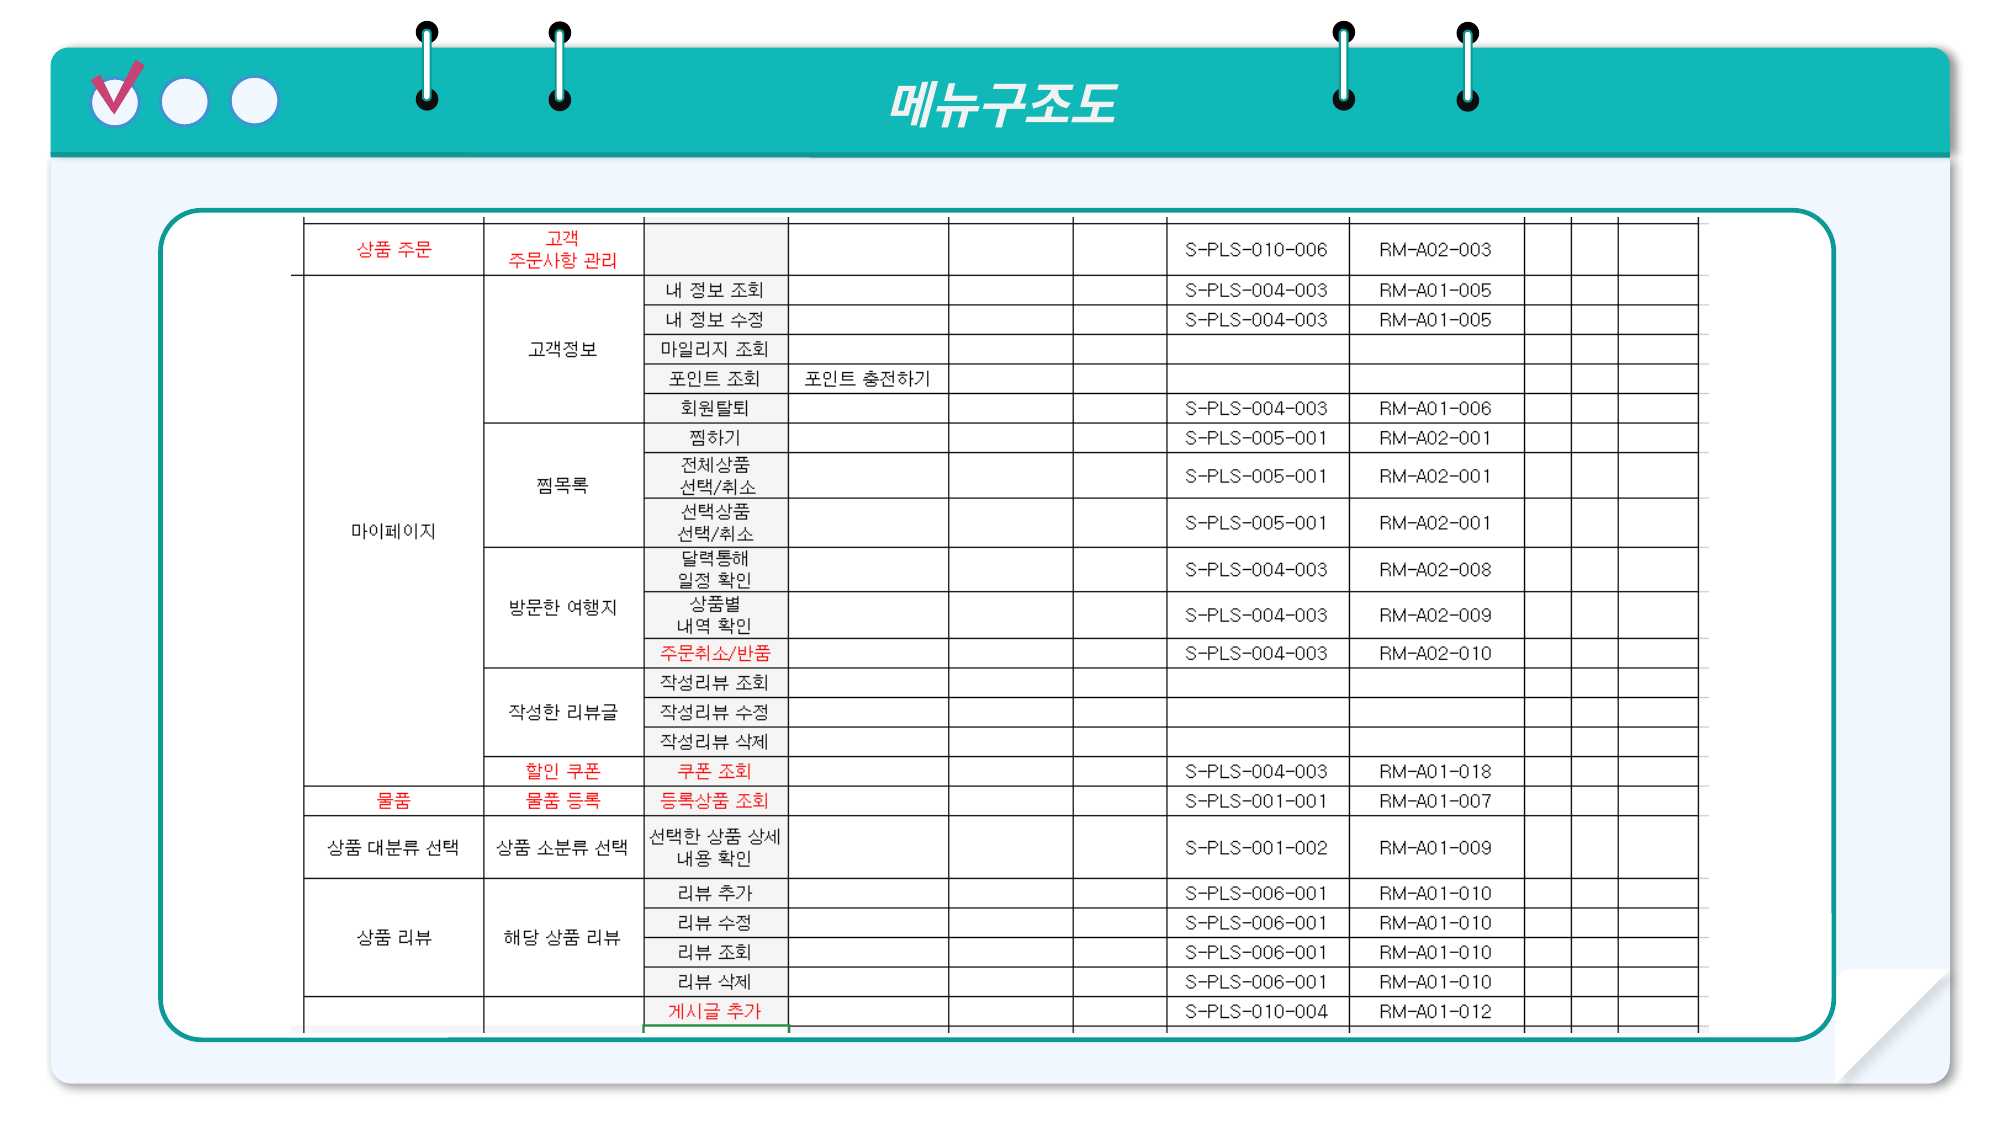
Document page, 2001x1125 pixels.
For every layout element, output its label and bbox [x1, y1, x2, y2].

text_box [1332, 20, 1355, 111]
text_box [1456, 21, 1480, 112]
text_box [415, 20, 439, 111]
text_box [50, 47, 1950, 1084]
text_box [548, 21, 572, 111]
picture [291, 217, 1709, 1033]
